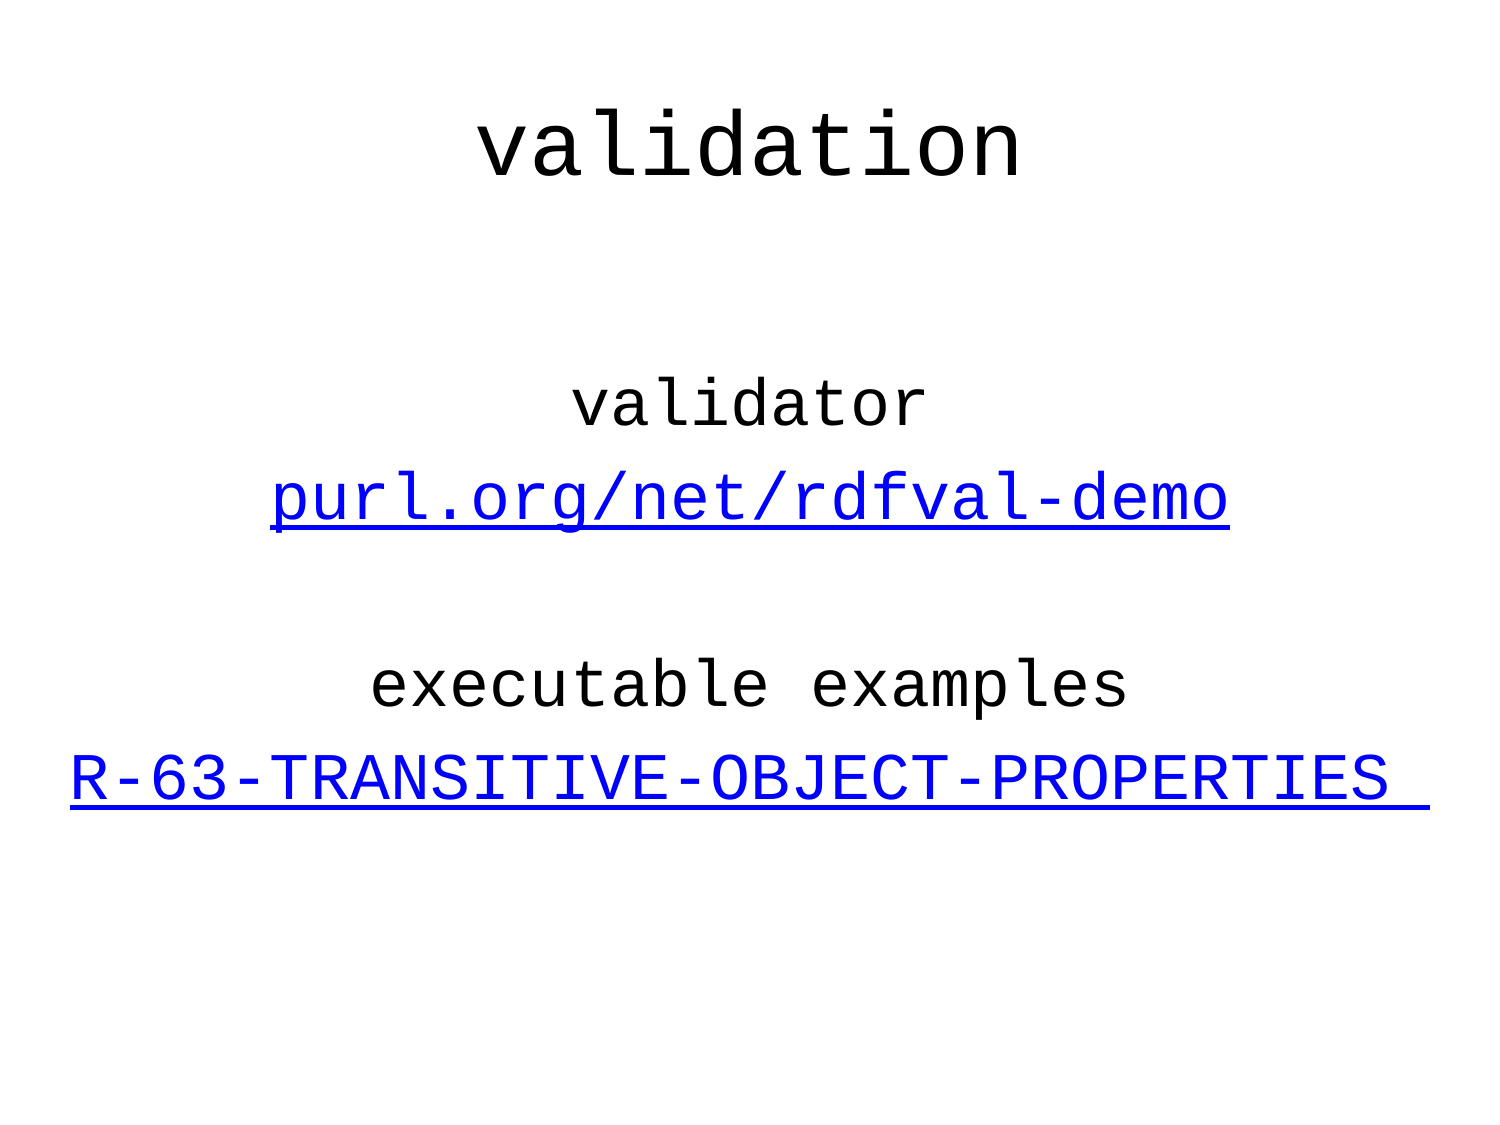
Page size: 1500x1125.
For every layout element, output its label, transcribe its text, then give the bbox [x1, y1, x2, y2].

list validator purl.org/net/rdfval-demo executable examples R-63-TRANSITIVE-OBJECT-PROPERTIES [29, 351, 1471, 1094]
title validation [75, 45, 1425, 233]
